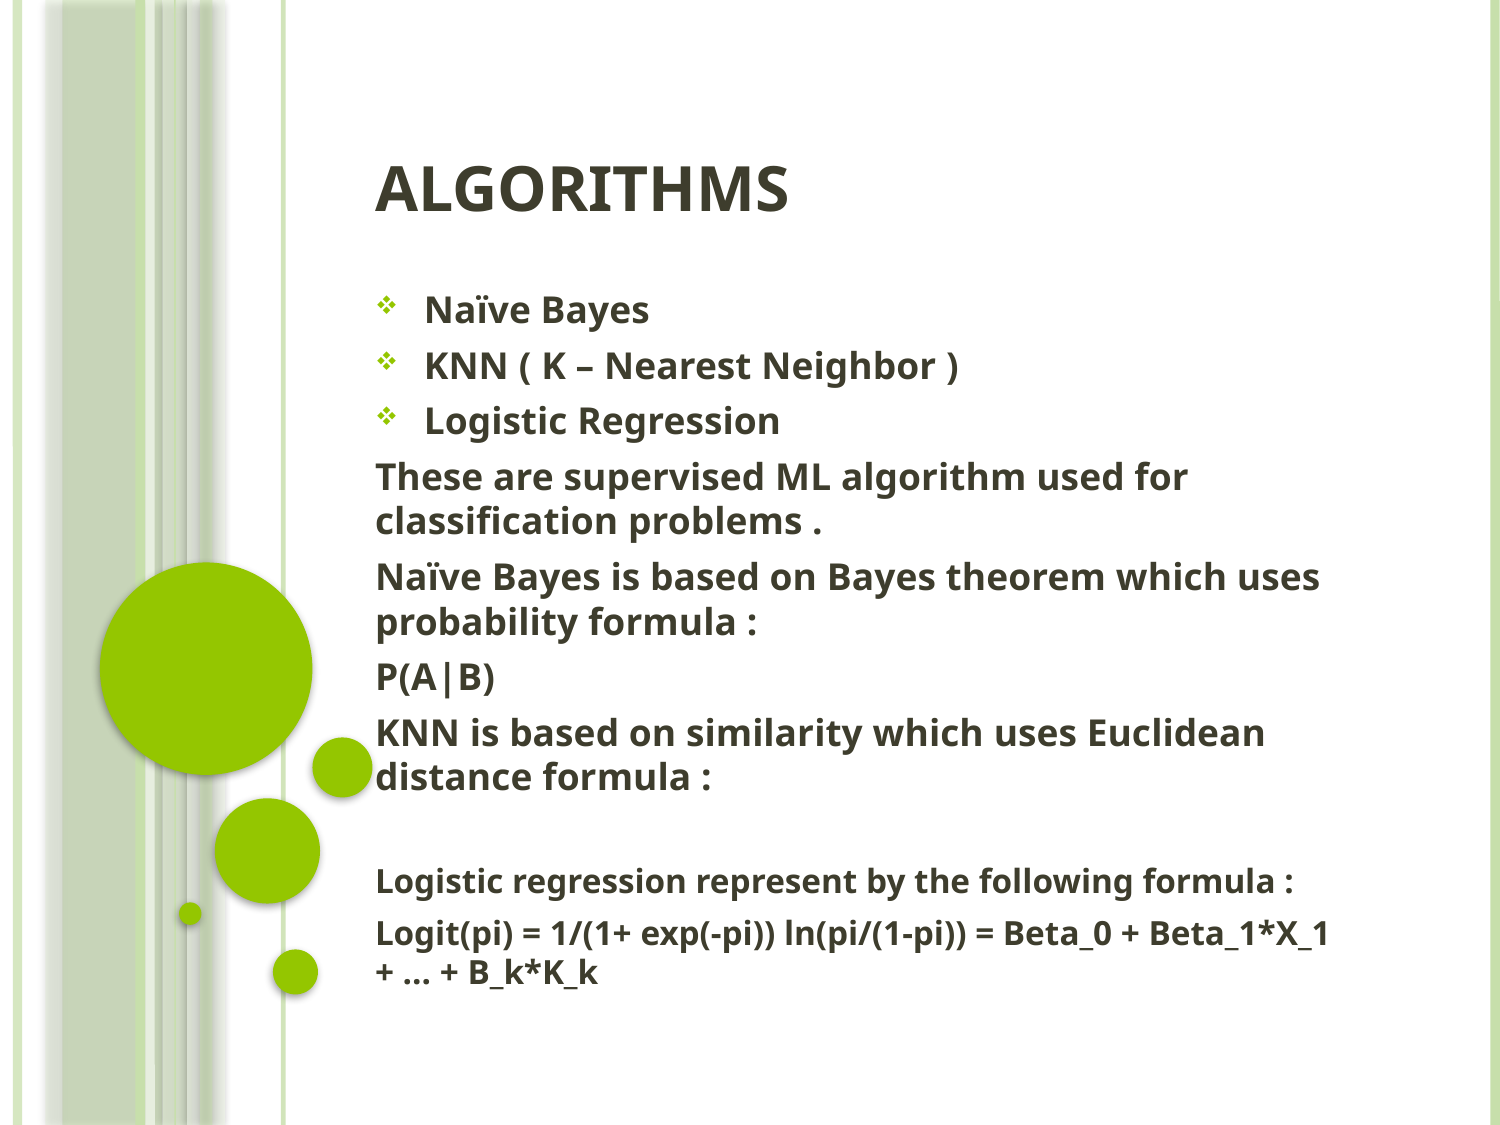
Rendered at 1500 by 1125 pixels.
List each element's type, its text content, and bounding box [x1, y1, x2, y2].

title ALGORITHMS [360, 7, 1373, 232]
